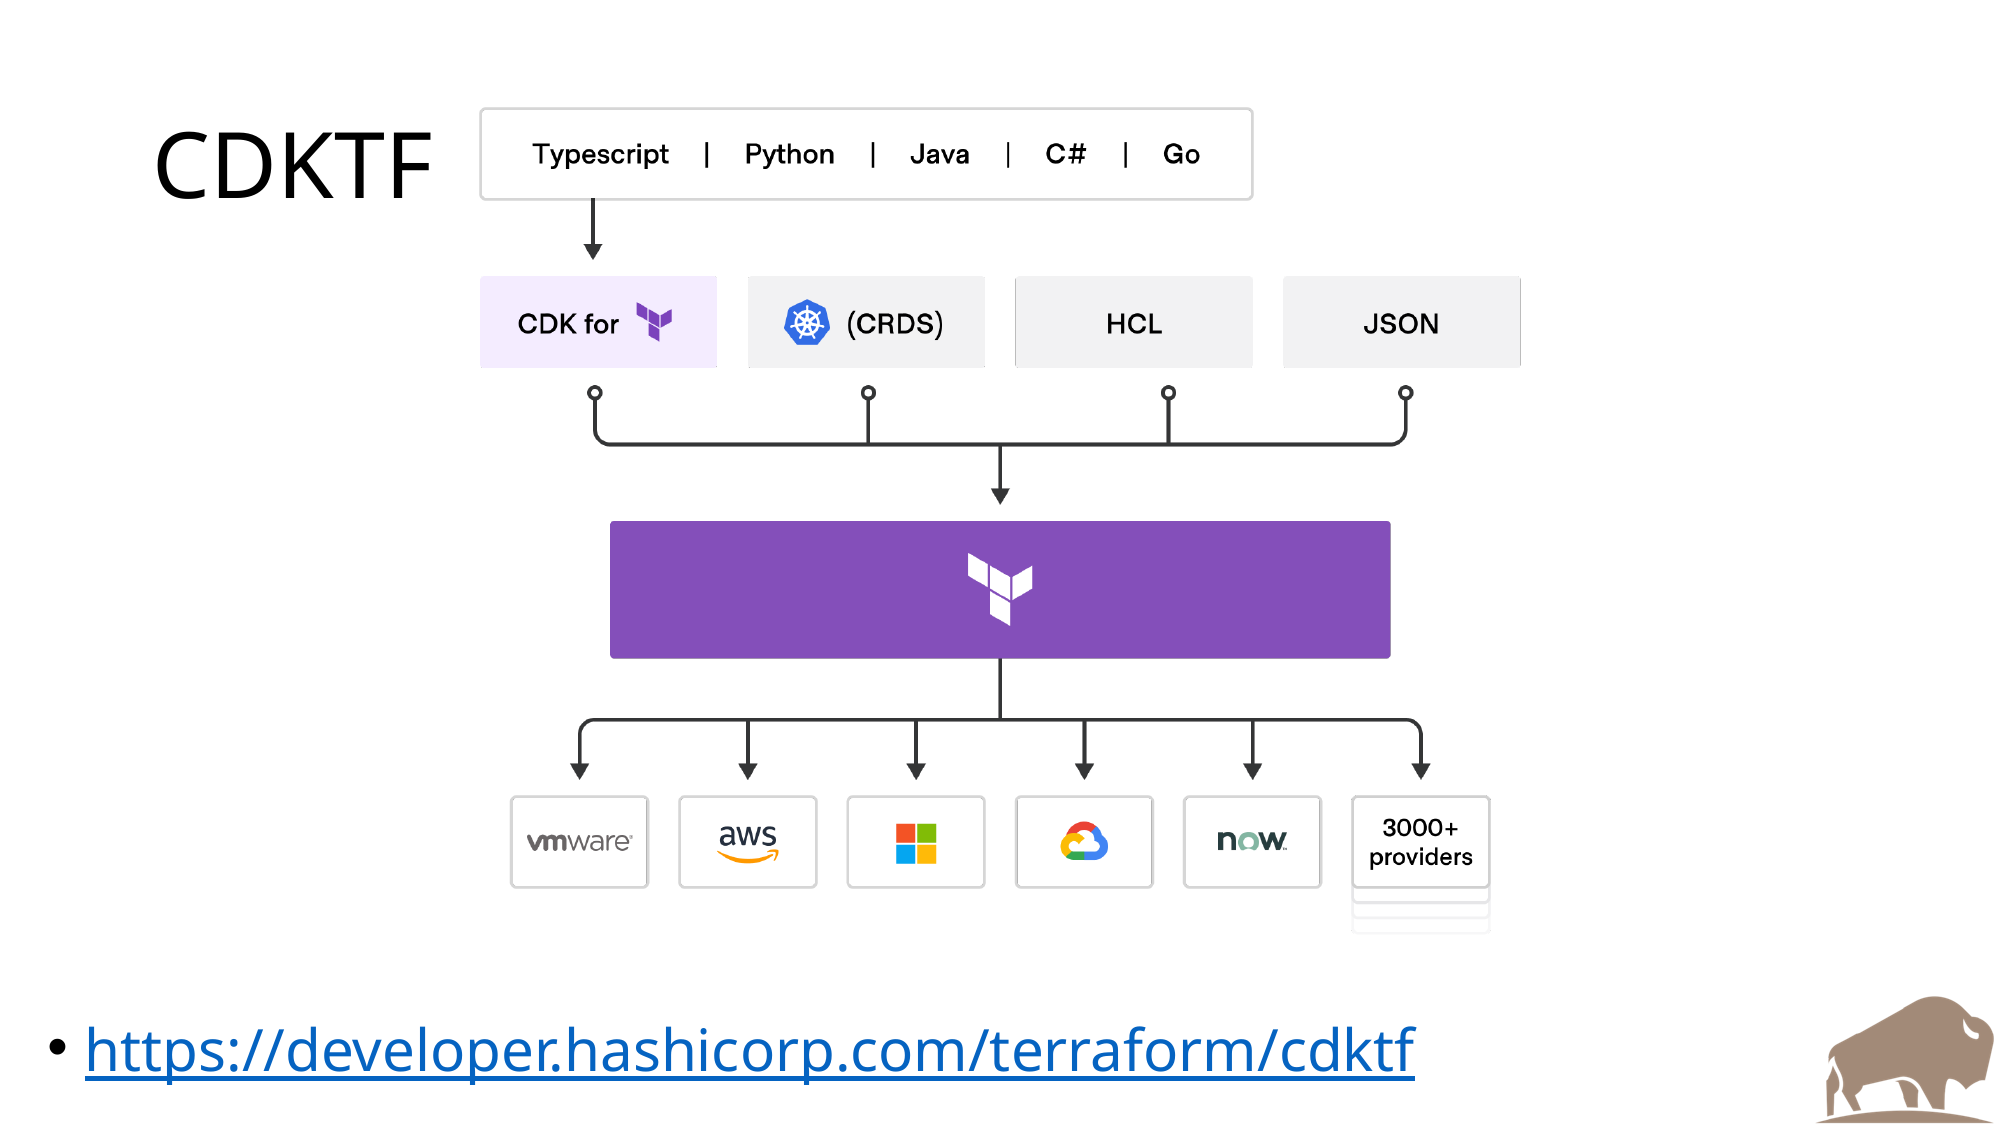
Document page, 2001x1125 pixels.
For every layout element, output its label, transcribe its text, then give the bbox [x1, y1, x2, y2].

picture [434, 102, 1566, 942]
picture [1678, 941, 2000, 1125]
list https://developer.hashicorp.com/terraform/cdktf [32, 1007, 1678, 1111]
title CDKTF [137, 59, 1863, 278]
